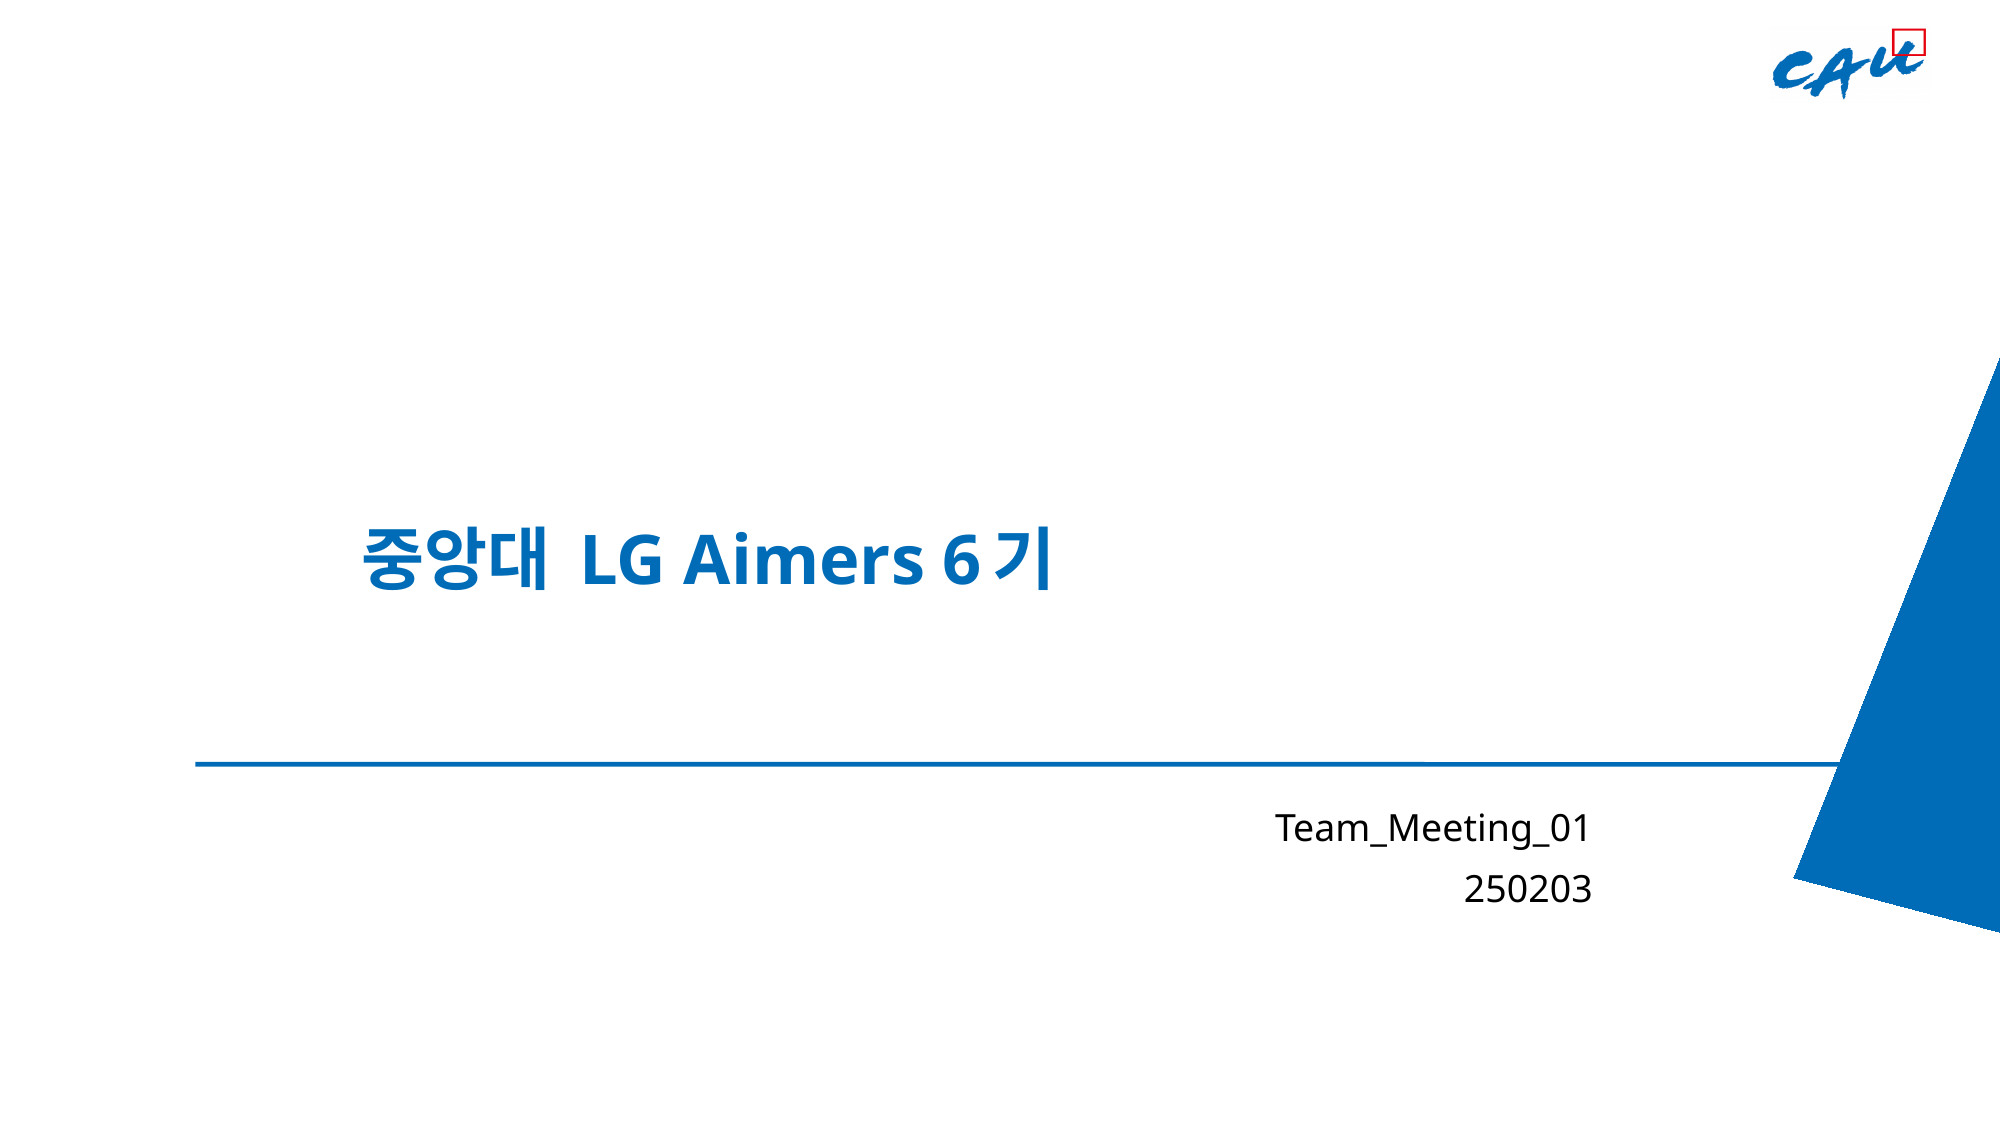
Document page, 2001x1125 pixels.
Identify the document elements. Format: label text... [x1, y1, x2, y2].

list 중앙대 LG Aimers 6기 [346, 517, 1580, 608]
list Team_Meeting_01 250203 [374, 801, 1608, 1096]
picture [1769, 26, 1932, 103]
